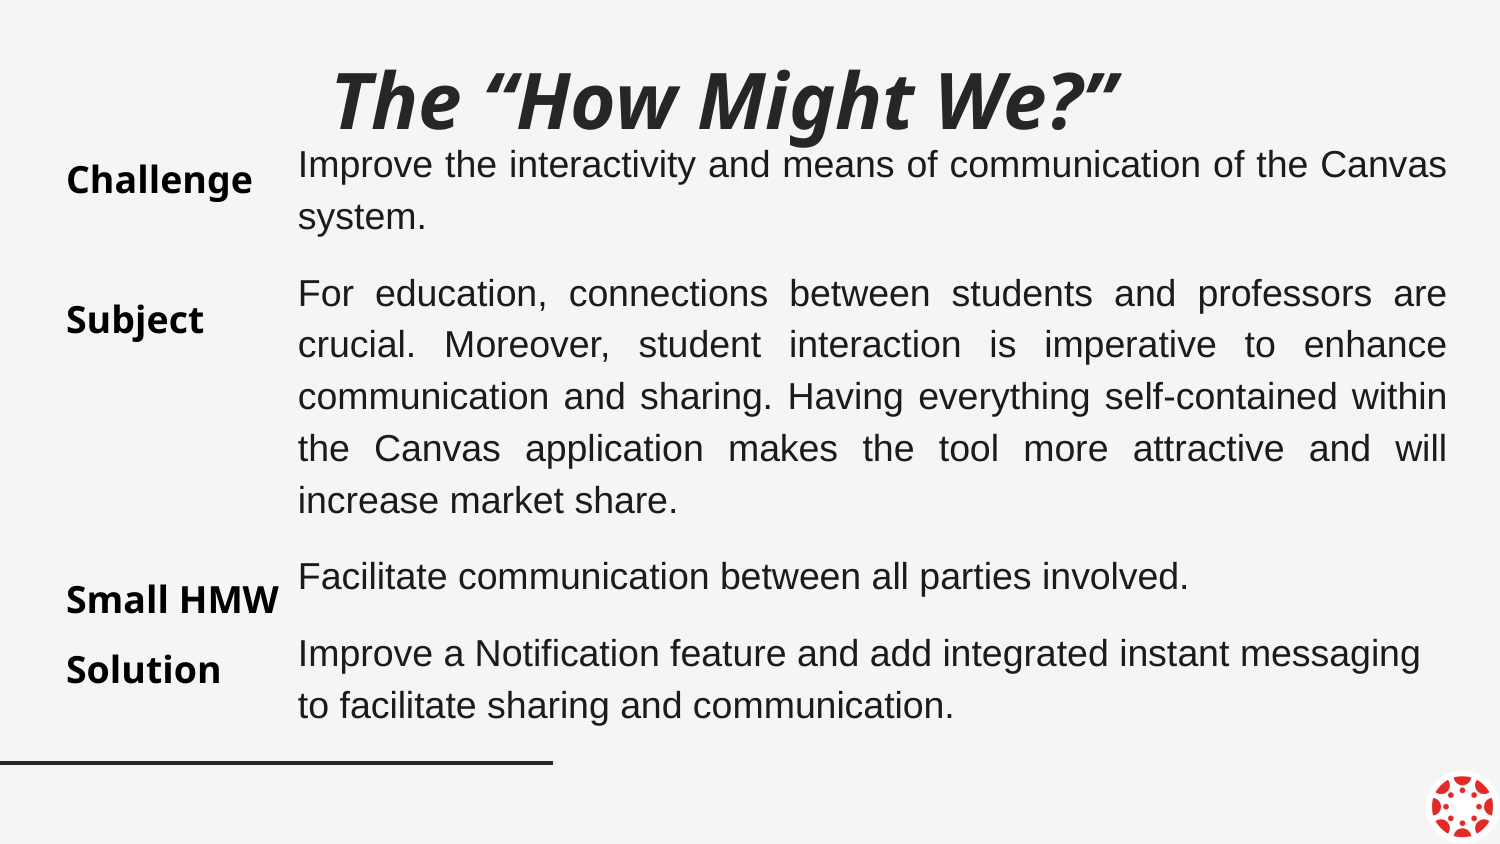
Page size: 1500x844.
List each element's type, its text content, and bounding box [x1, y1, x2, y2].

text_box Improve the interactivity and means of communication of the Canvas system. For education, connections between students and professors are crucial. Moreover, student interaction is imperative to enhance communication and sharing. Having everything self-contained within the Canvas application makes the tool more attractive and will increase market share. Facilitate communication between all parties involved. Improve a Notification feature and add integrated instant messaging to facilitate sharing and communication. [282, 118, 1463, 799]
picture [1425, 770, 1500, 844]
title The “How Might We?” [0, 47, 1338, 142]
list Challenge Subject Small HMW Solution [51, 141, 282, 776]
